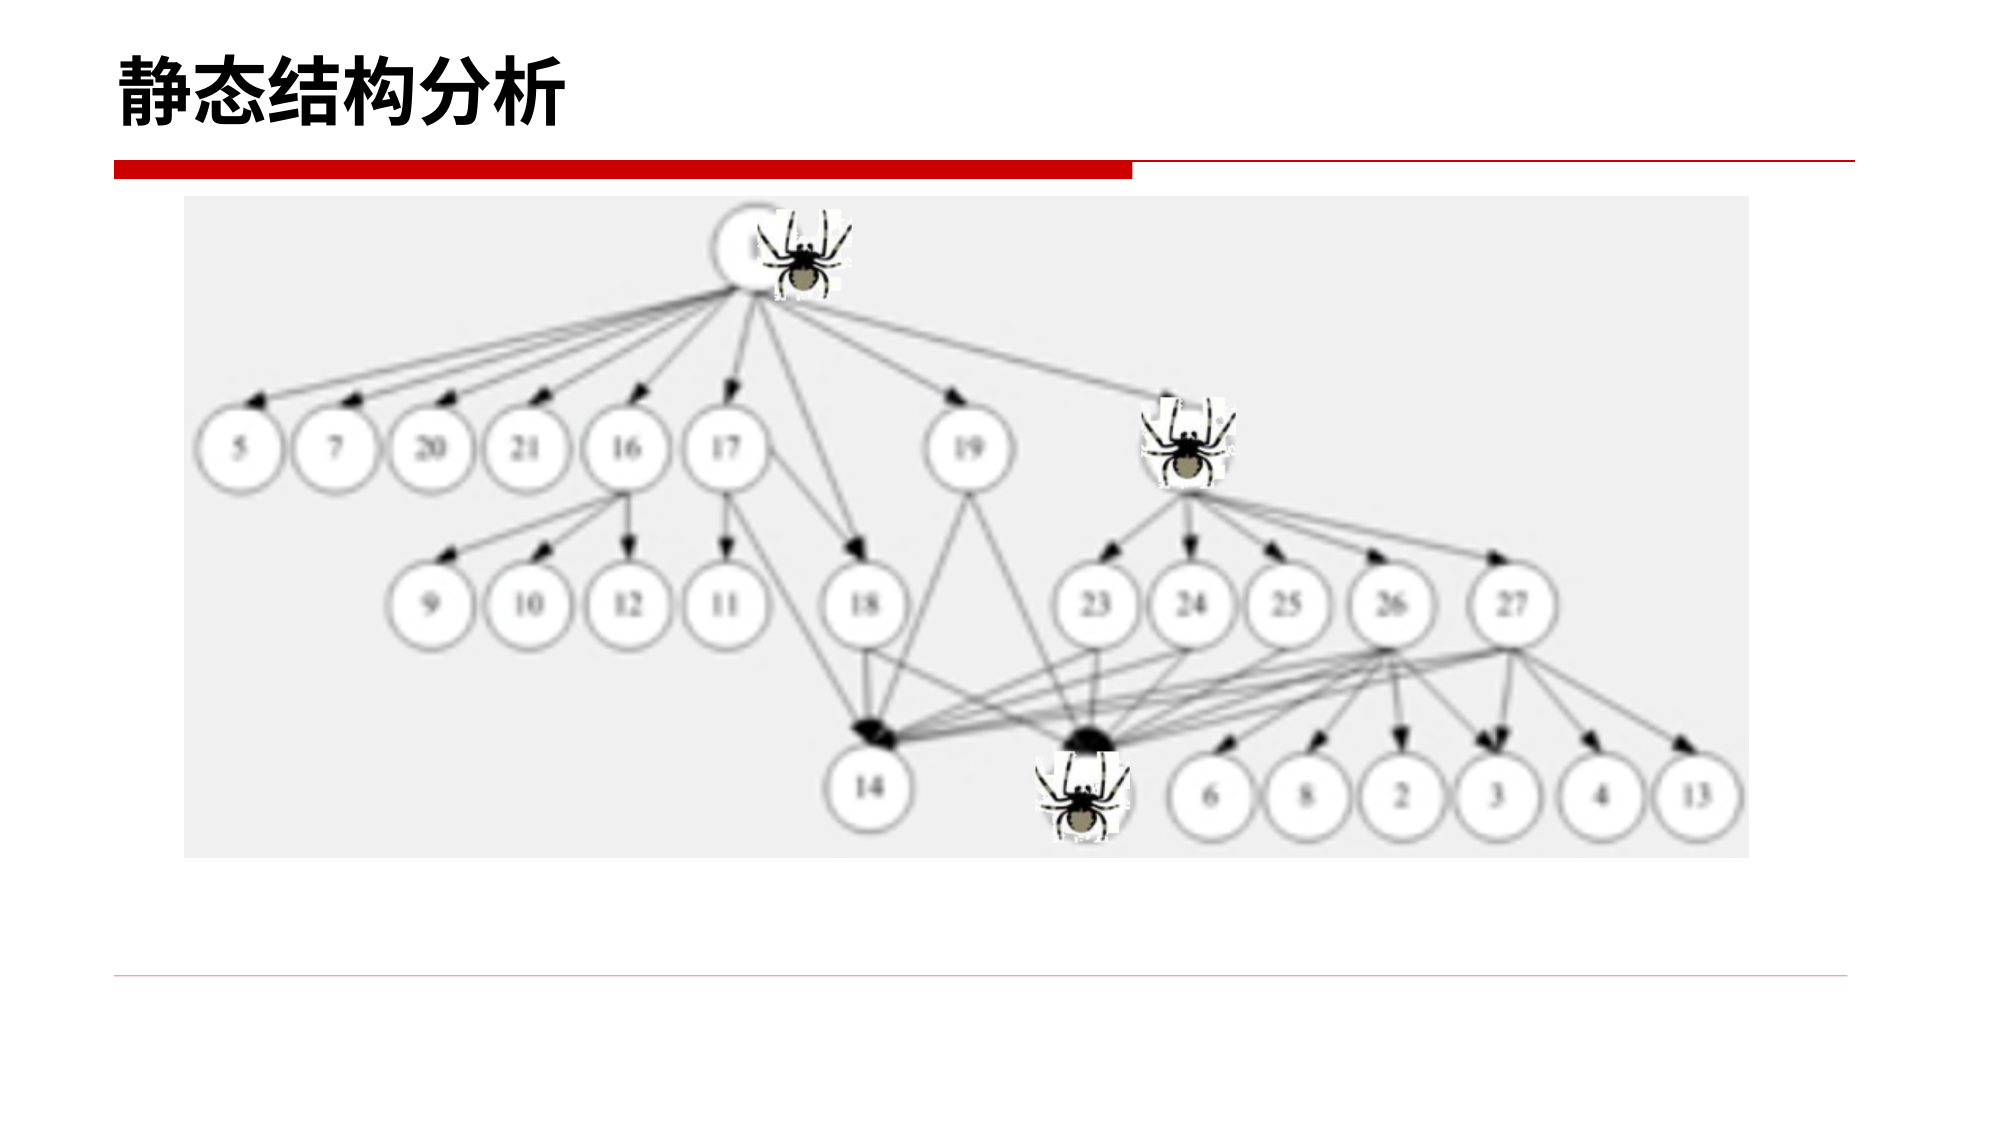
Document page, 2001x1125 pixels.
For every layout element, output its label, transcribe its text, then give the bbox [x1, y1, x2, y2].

title 静态结构分析 [102, 0, 1876, 142]
picture [184, 196, 1750, 858]
